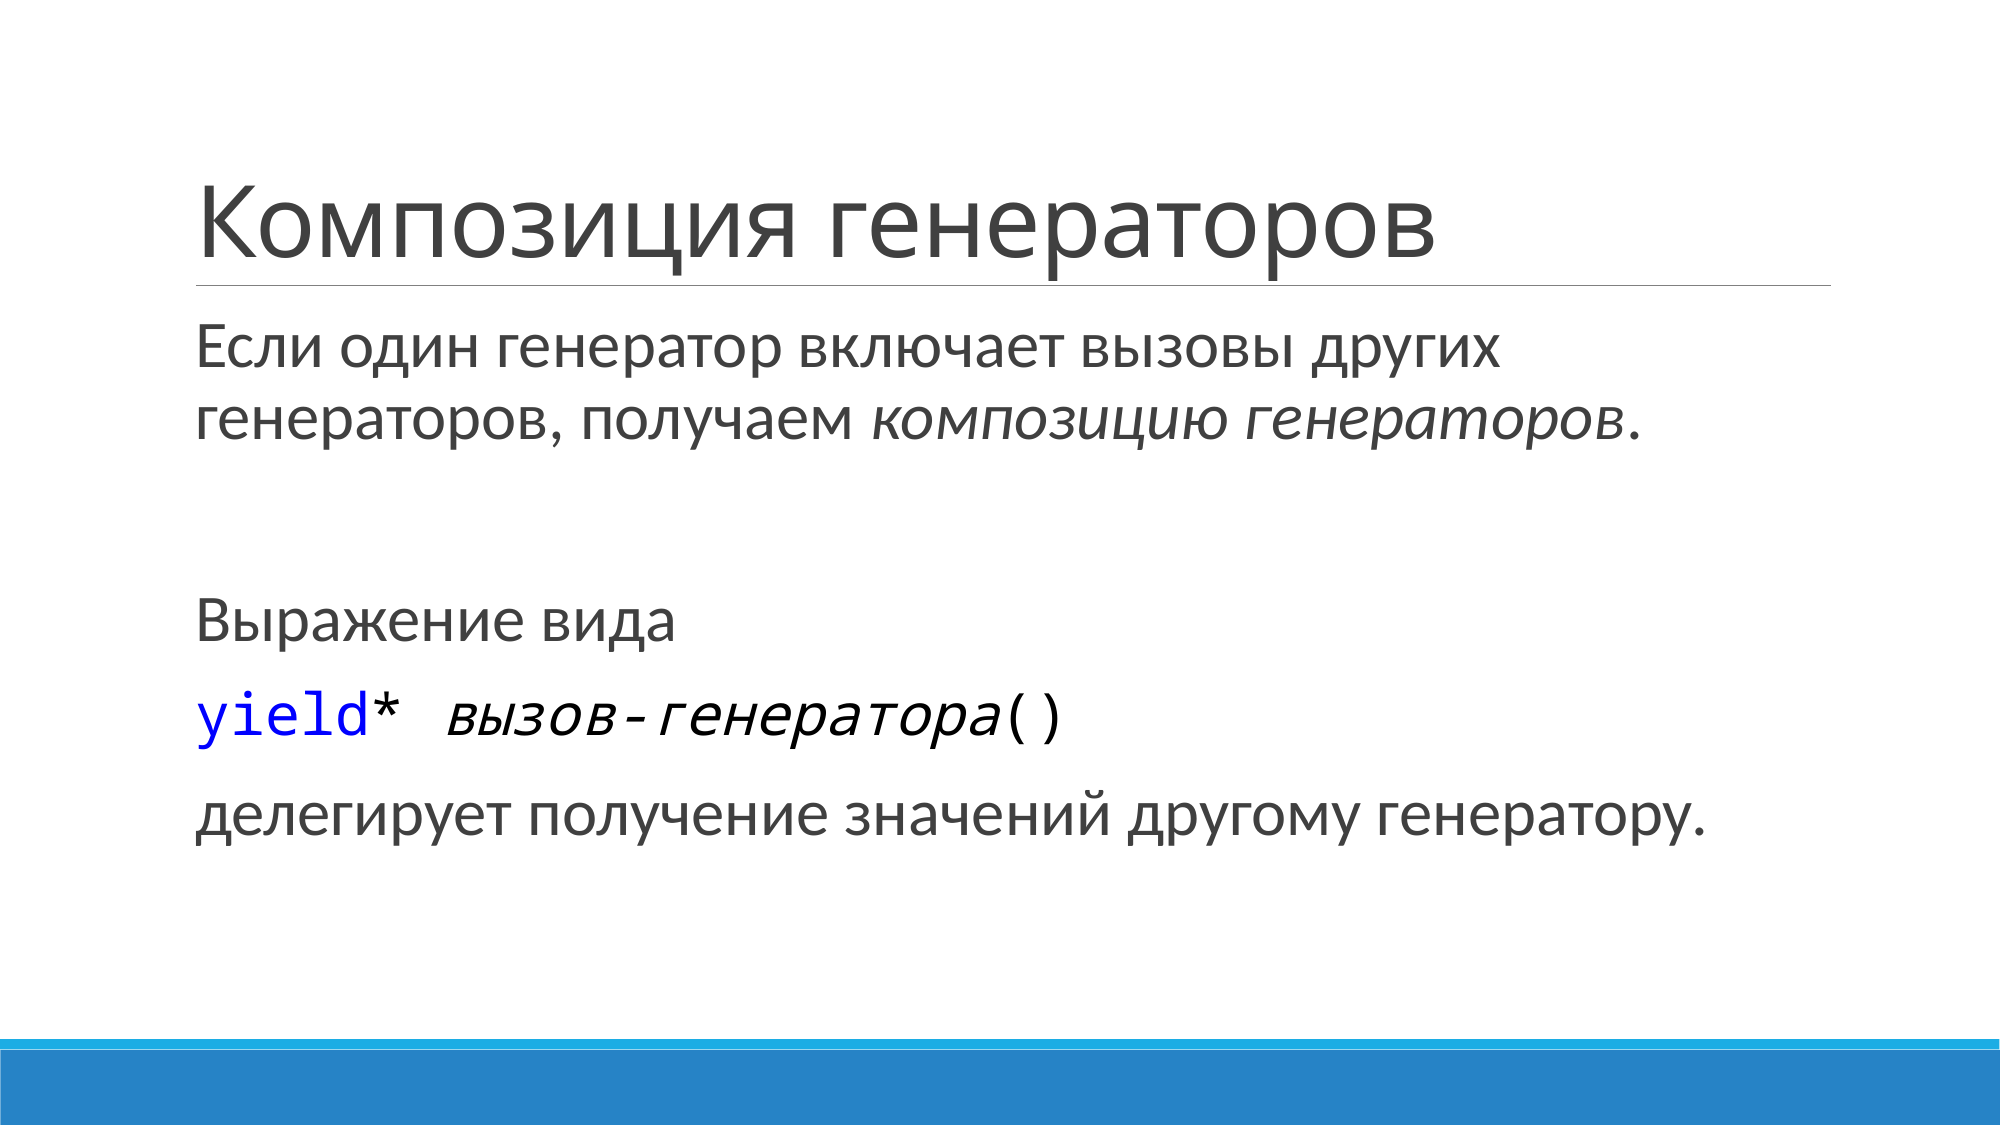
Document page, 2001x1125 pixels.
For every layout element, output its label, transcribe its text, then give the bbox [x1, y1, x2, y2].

list Если один генератор включает вызовы других генераторов, получаем композицию генераторов. Выражение вида yield* вызов-генератора() делегирует получение значений другому генератору. [180, 302, 1830, 1014]
title Композиция генераторов [180, 47, 1830, 285]
